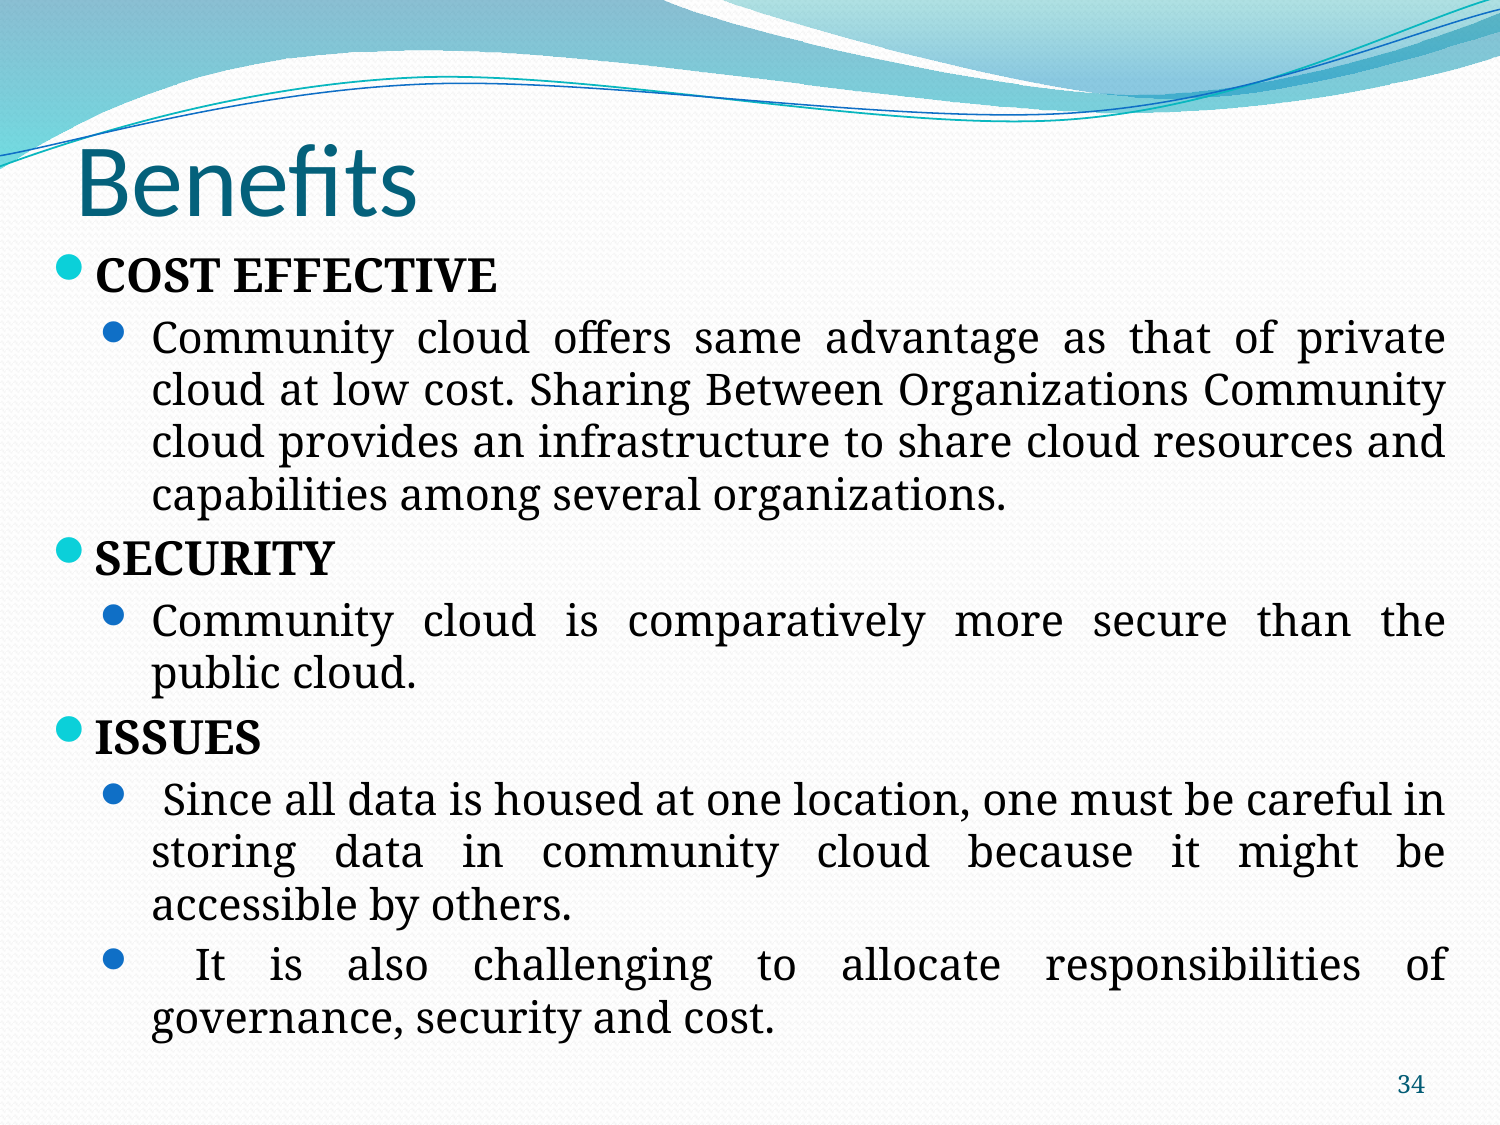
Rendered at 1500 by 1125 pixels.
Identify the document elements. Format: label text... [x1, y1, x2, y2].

slide_number 34 [1299, 1042, 1425, 1103]
list COST EFFECTIVE Community cloud offers same advantage as that of private cloud at low cost. Sharing Between Organizations Community cloud provides an infrastructure to share cloud resources and capabilities among several organizations. SECURITY Community cloud is comparatively more secure than the public cloud. ISSUES Since all data is housed at one location, one must be careful in storing data in community cloud because it might be accessible by others. It is also challenging to allocate responsibilities of governance, security and cost. [37, 237, 1463, 1125]
title Benefits [75, 50, 1425, 237]
